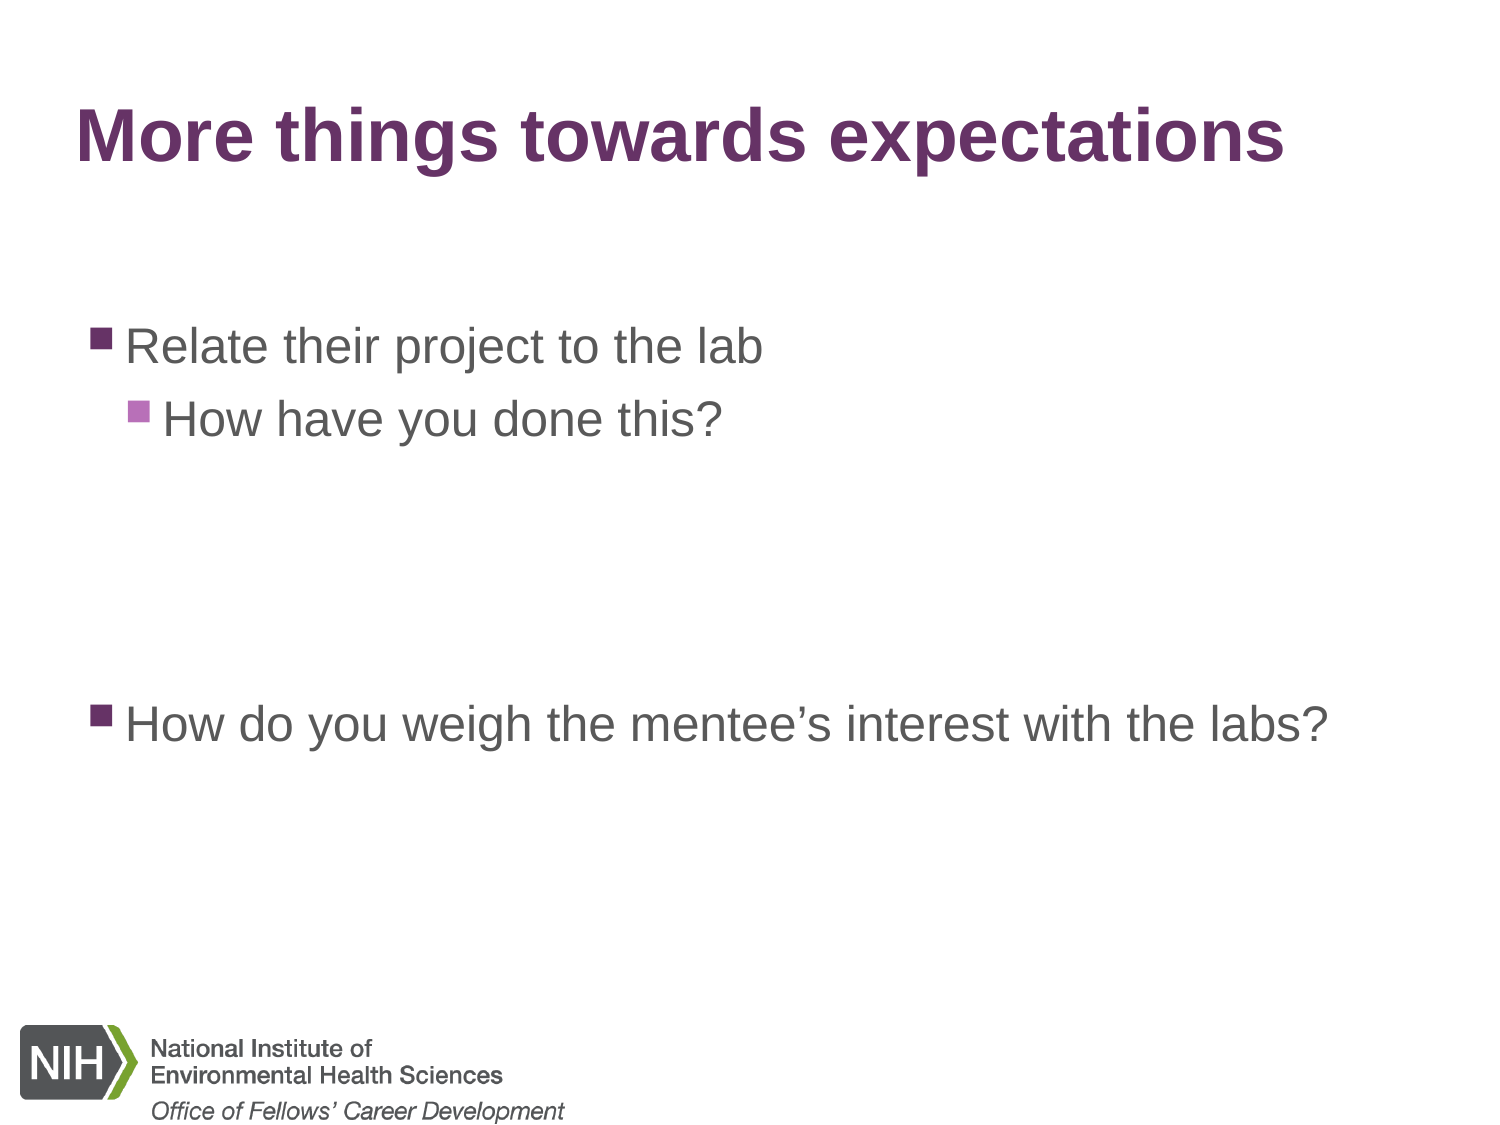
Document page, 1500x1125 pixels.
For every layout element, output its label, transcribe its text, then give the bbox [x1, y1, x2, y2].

picture [20, 1025, 565, 1125]
text_box More things towards expectations [60, 78, 1411, 242]
text_box Relate their project to the lab How have you done this? How do you weigh the mentee’s interest with the labs? [72, 306, 1423, 944]
